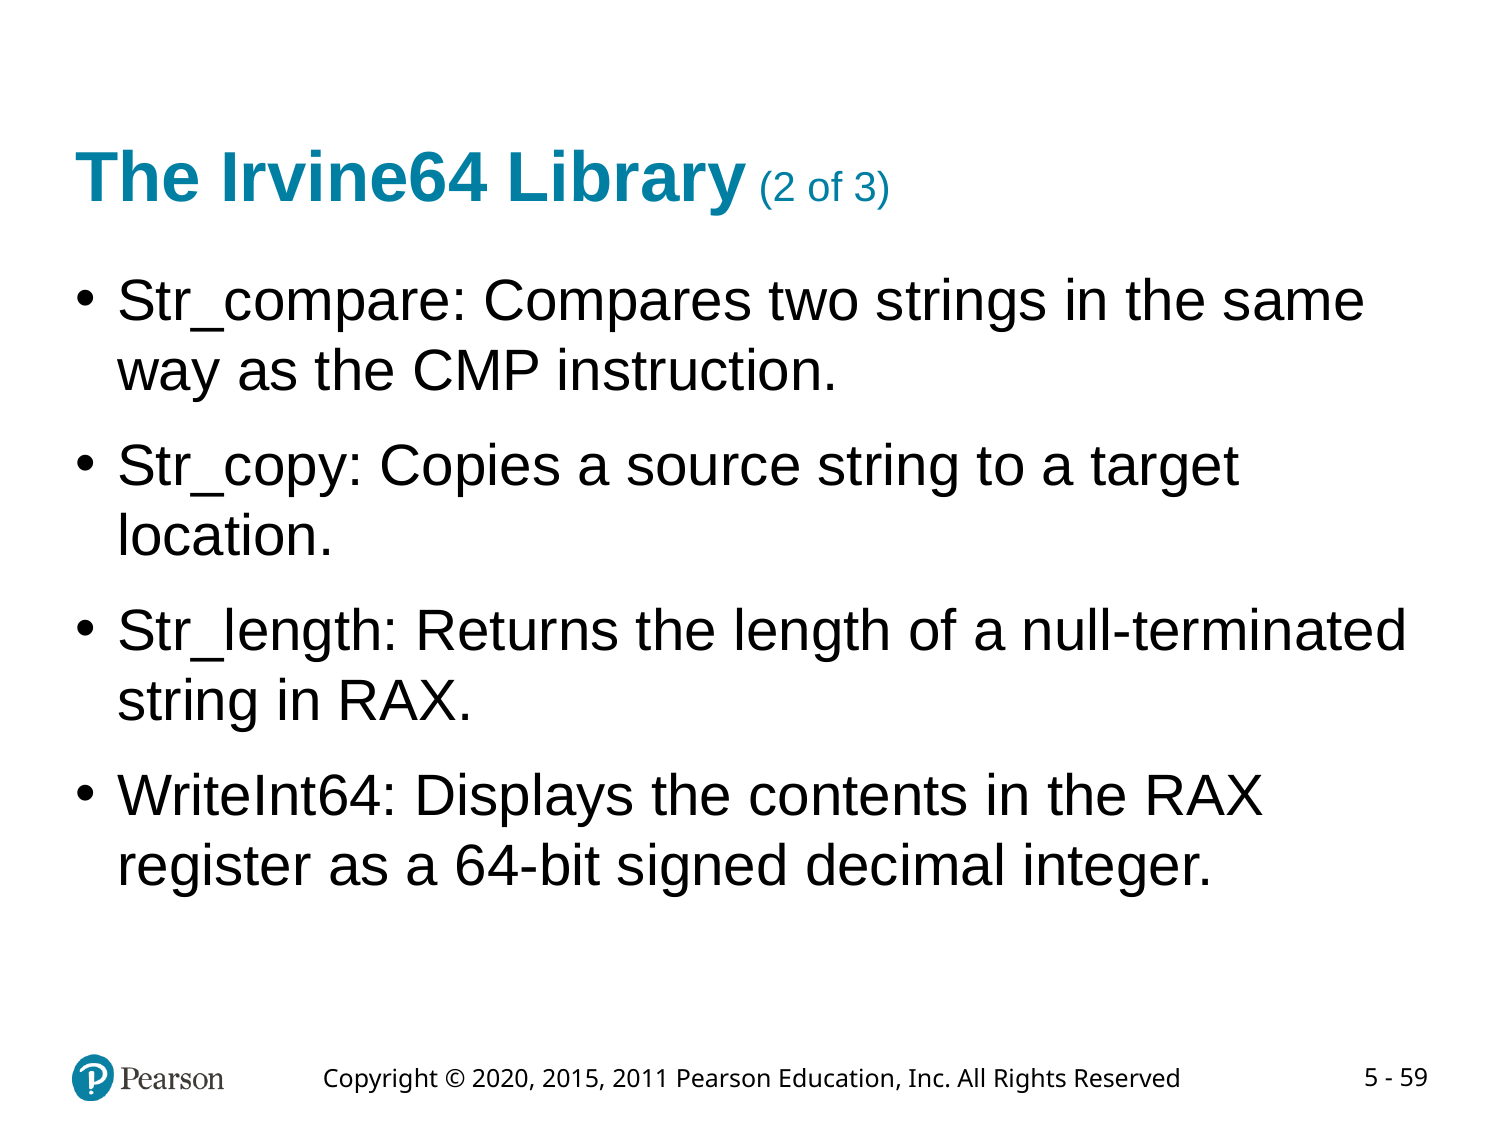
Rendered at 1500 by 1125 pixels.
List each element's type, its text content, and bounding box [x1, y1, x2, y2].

picture [72, 1087, 83, 1101]
picture [72, 1054, 89, 1072]
picture [81, 1064, 107, 1089]
list Str_compare: Compares two strings in the same way as the CMP instruction. Str_copy: Copies a source string to a target location. Str_length: Returns the length of a null-terminated string in RAX. WriteInt64: Displays the contents in the RAX register as a 64-bit signed decimal integer. [75, 262, 1425, 1005]
title The Irvine64 Library (2 of 3) [75, 35, 1425, 216]
picture [99, 1054, 224, 1101]
